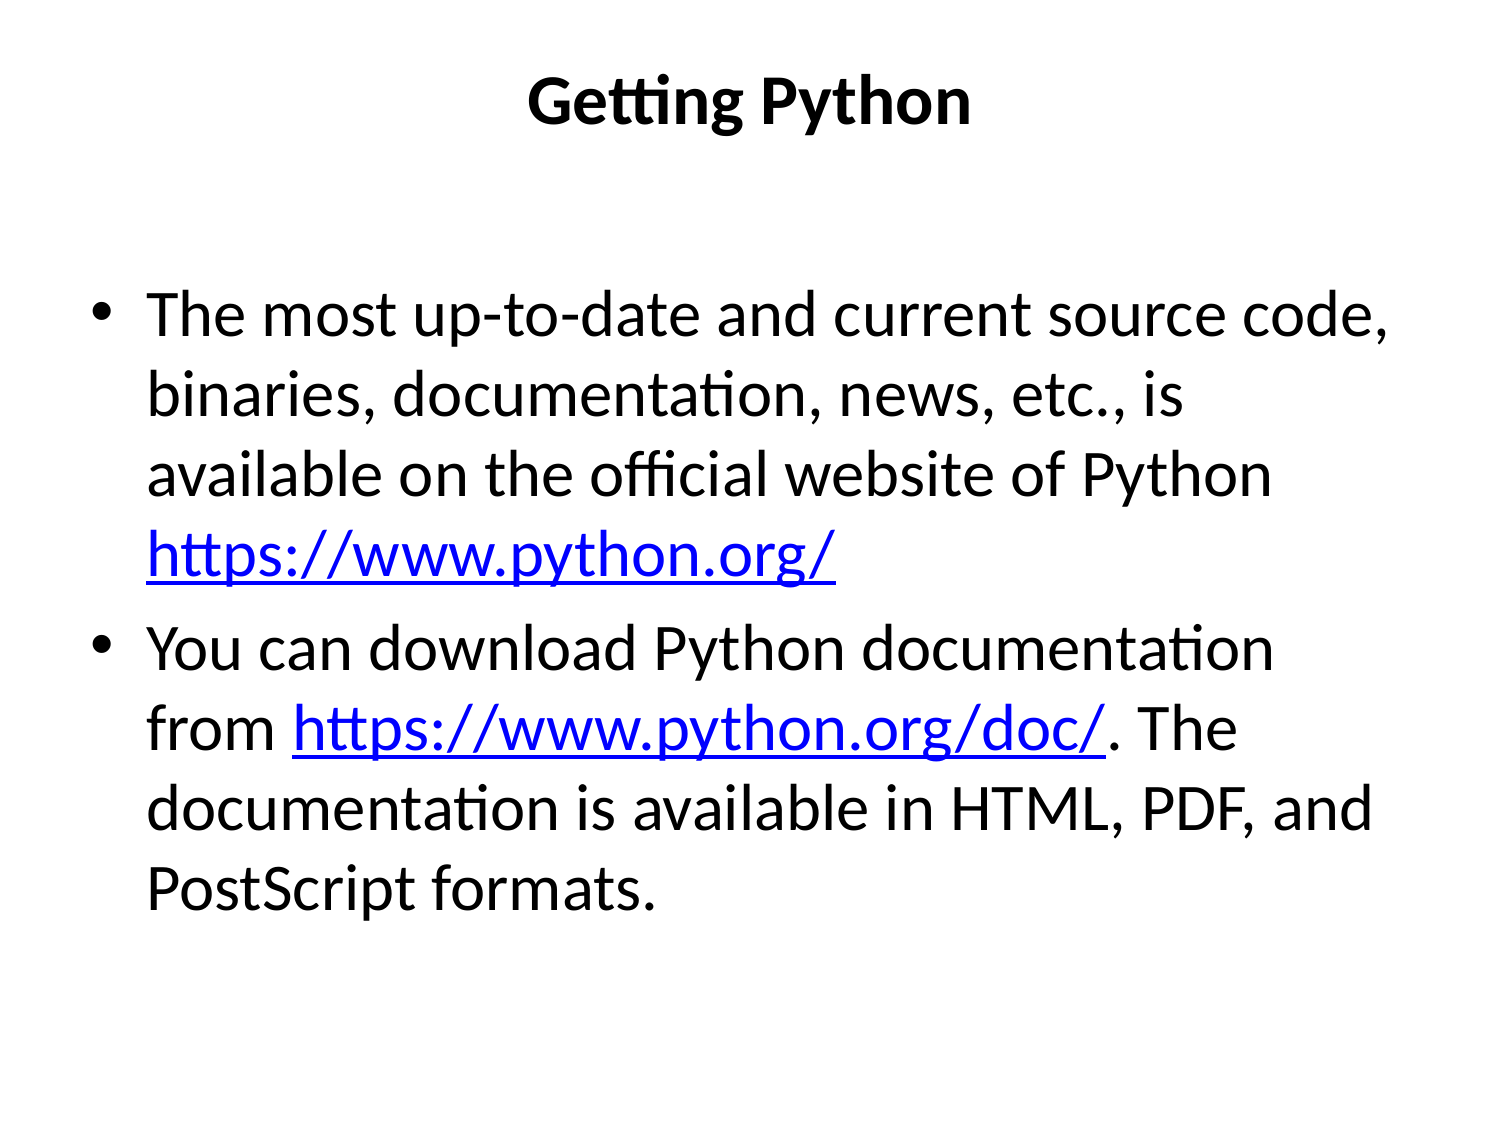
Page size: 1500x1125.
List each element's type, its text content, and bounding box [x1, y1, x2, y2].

list The most up-to-date and current source code, binaries, documentation, news, etc., is available on the official website of Python https://www.python.org/ You can download Python documentation from https://www.python.org/doc/. The documentation is available in HTML, PDF, and PostScript formats. [75, 262, 1425, 1005]
title Getting Python [75, 45, 1425, 233]
